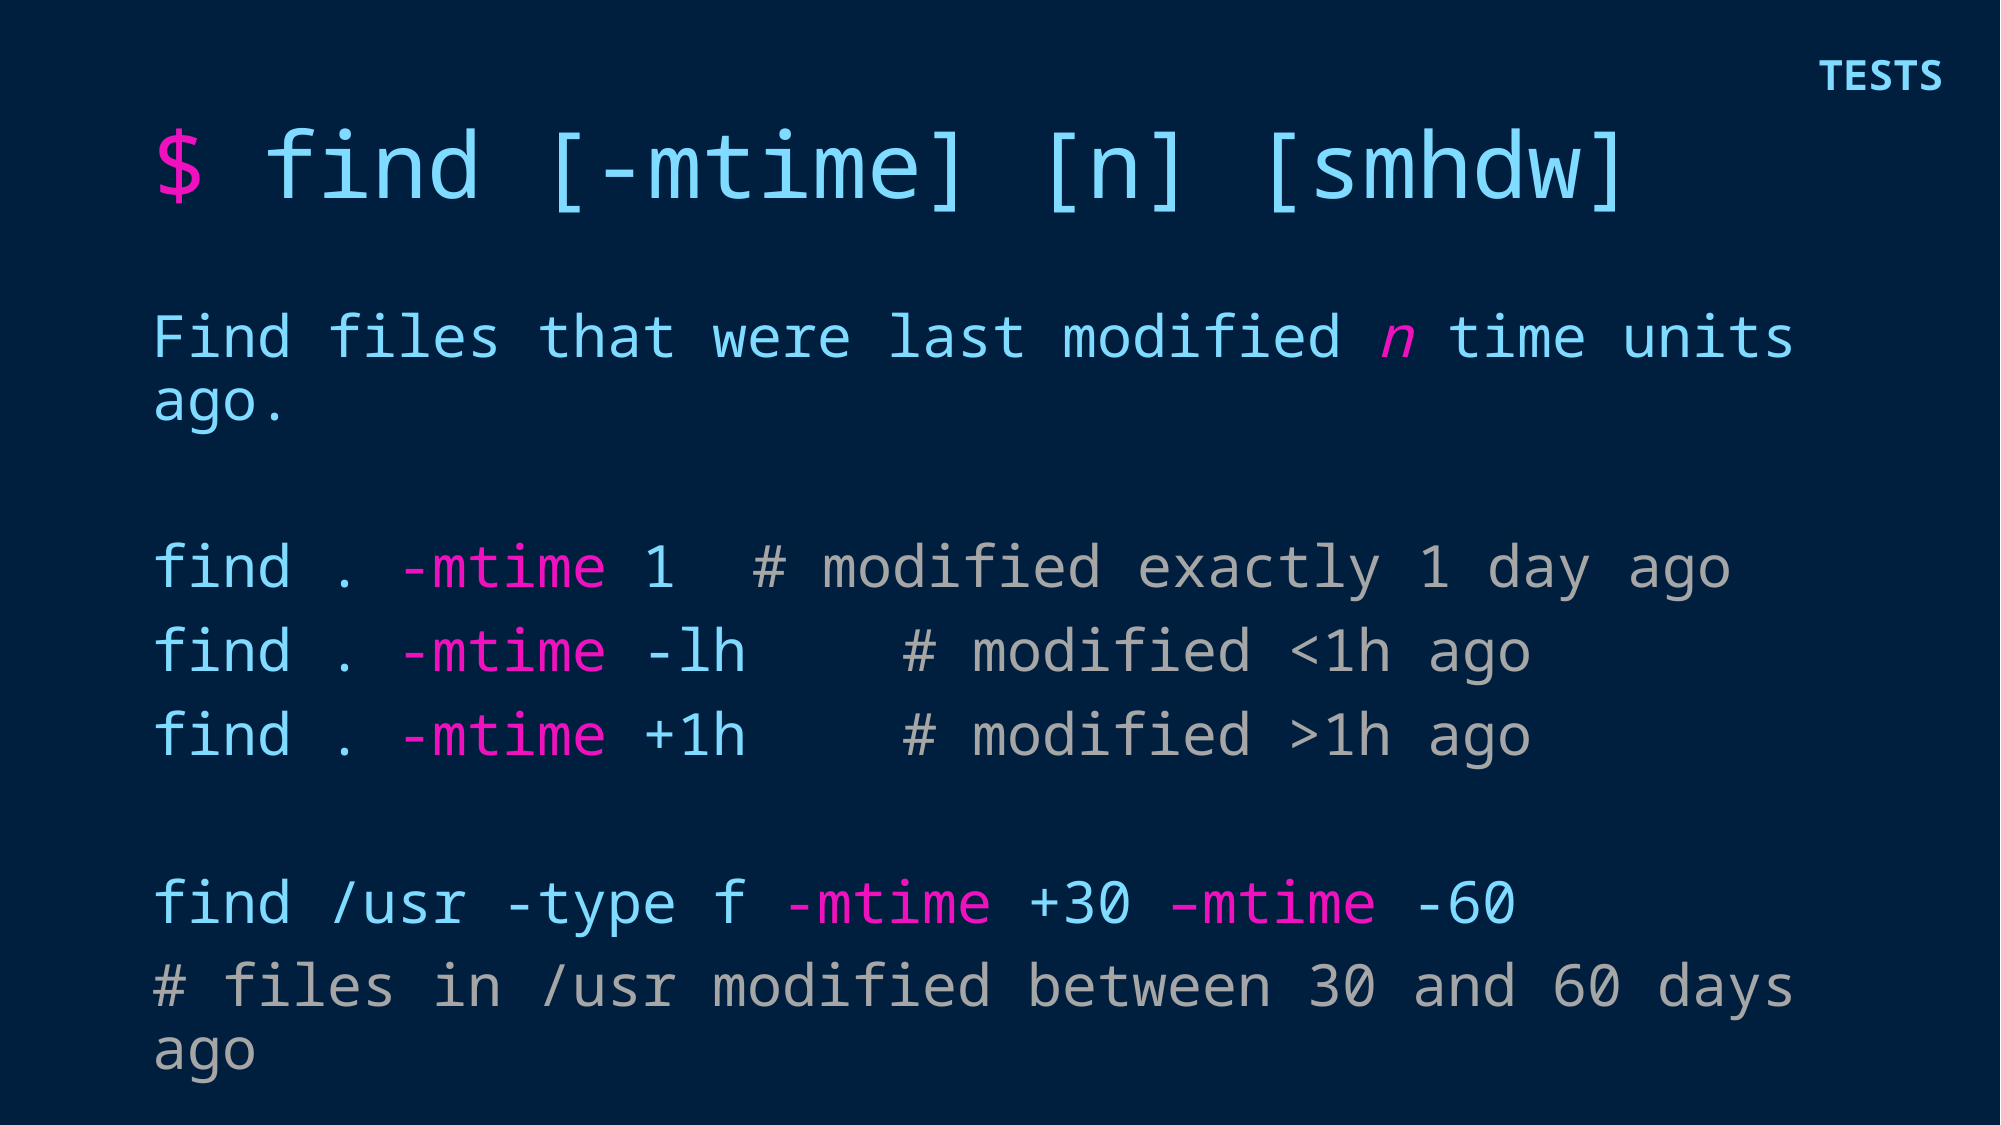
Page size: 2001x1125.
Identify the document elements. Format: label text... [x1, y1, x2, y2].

list Find files that were last modified n time units ago. find . -mtime 1 # modified exactly 1 day ago find . -mtime -lh # modified <1h ago find . -mtime +1h # modified >1h ago find /usr -type f -mtime +30 –mtime -60 # files in /usr modified between 30 and 60 days ago [137, 299, 1863, 1014]
title $ find [-mtime] [n] [smhdw] [137, 59, 1863, 278]
text_box TESTS [1340, 36, 1959, 118]
